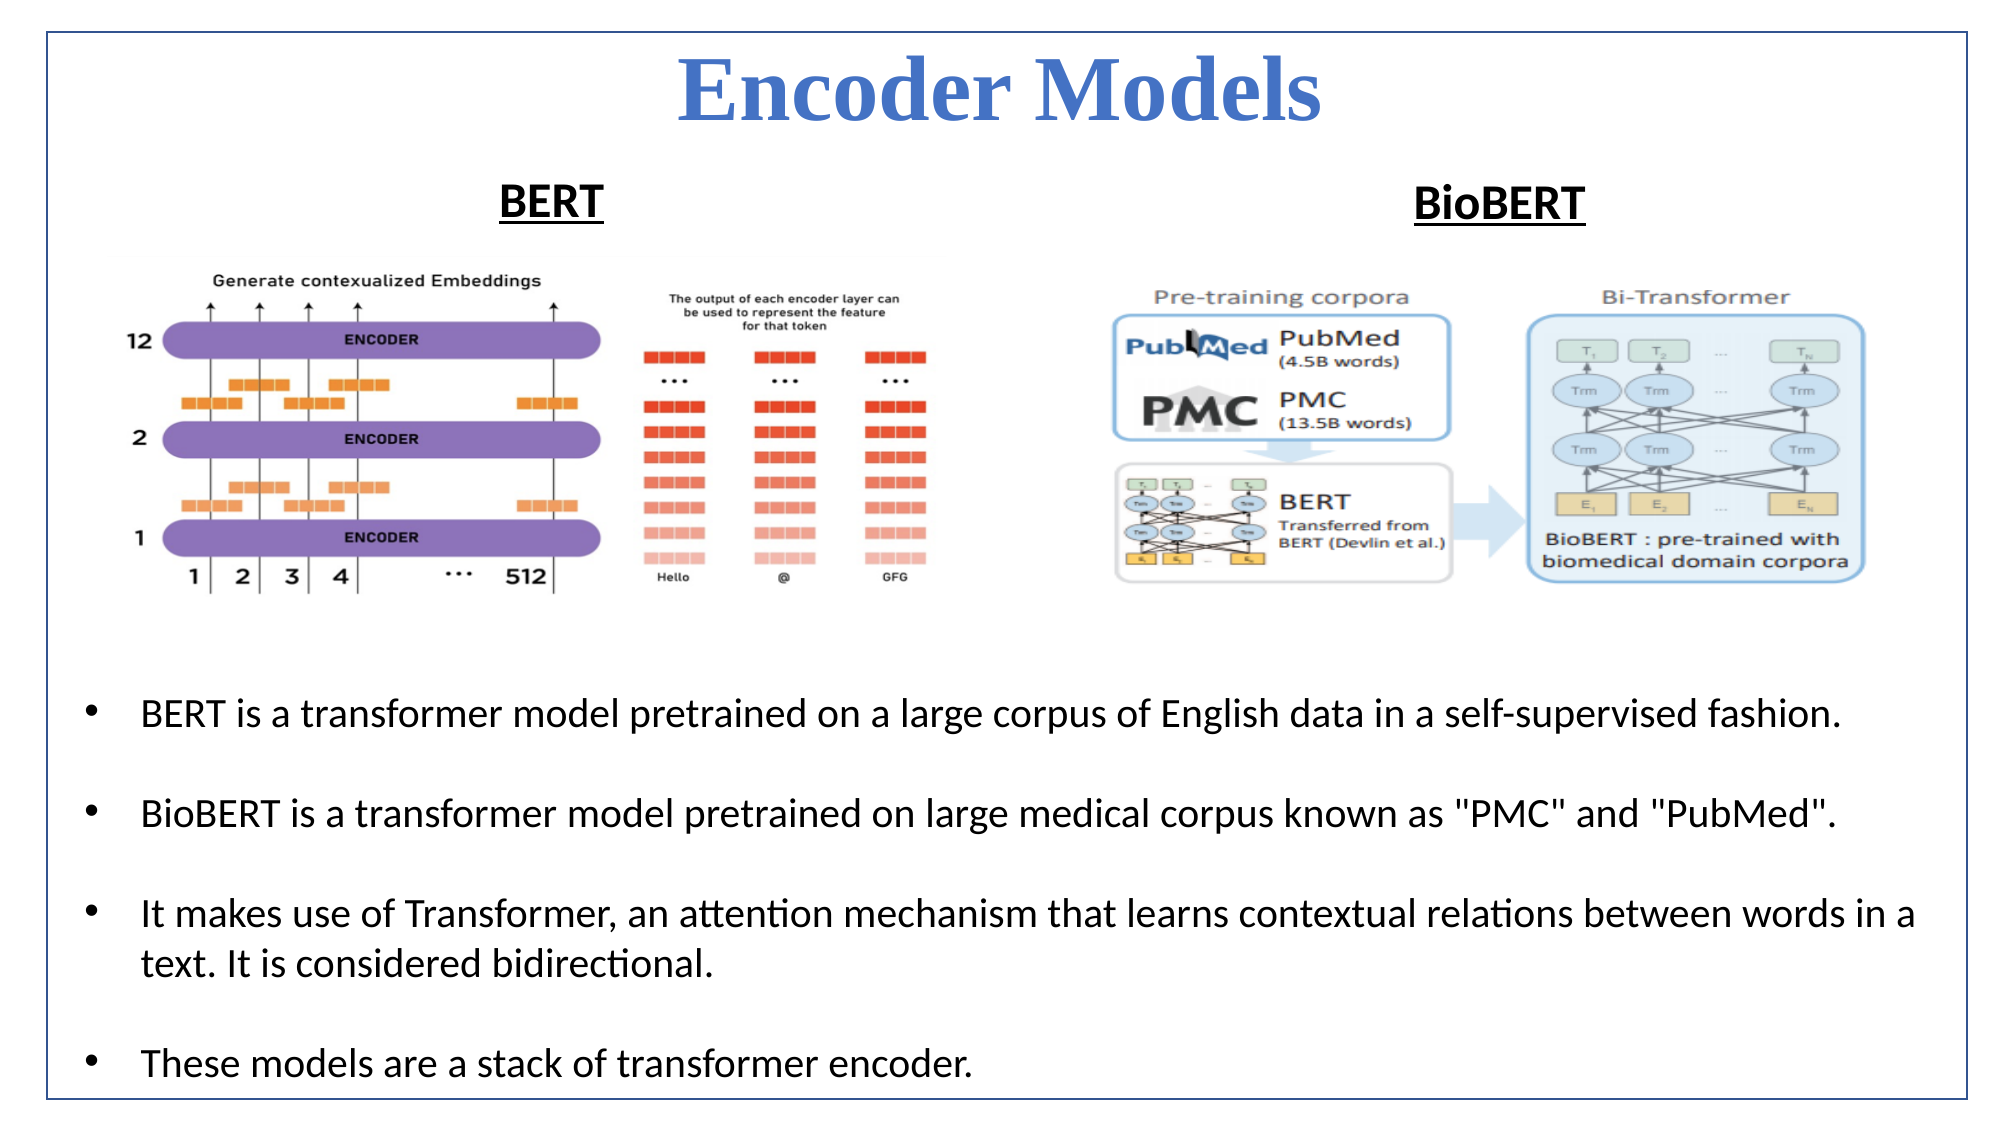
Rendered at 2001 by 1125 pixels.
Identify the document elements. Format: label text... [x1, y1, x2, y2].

text_box [46, 31, 1968, 1100]
picture [1092, 290, 1883, 587]
text_box BioBERT [1175, 161, 1824, 237]
text_box BERT is a transformer model pretrained on a large corpus of English data in a self-supervised fashion. BioBERT is a transformer model pretrained on large medical corpus known as "PMC" and "PubMed". It makes use of Transformer, an attention mechanism that learns contextual relations between words in a text. It is considered bidirectional. These models are a stack of transformer encoder. of [69, 677, 1946, 1094]
text_box BERT [227, 159, 876, 235]
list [107, 255, 947, 605]
